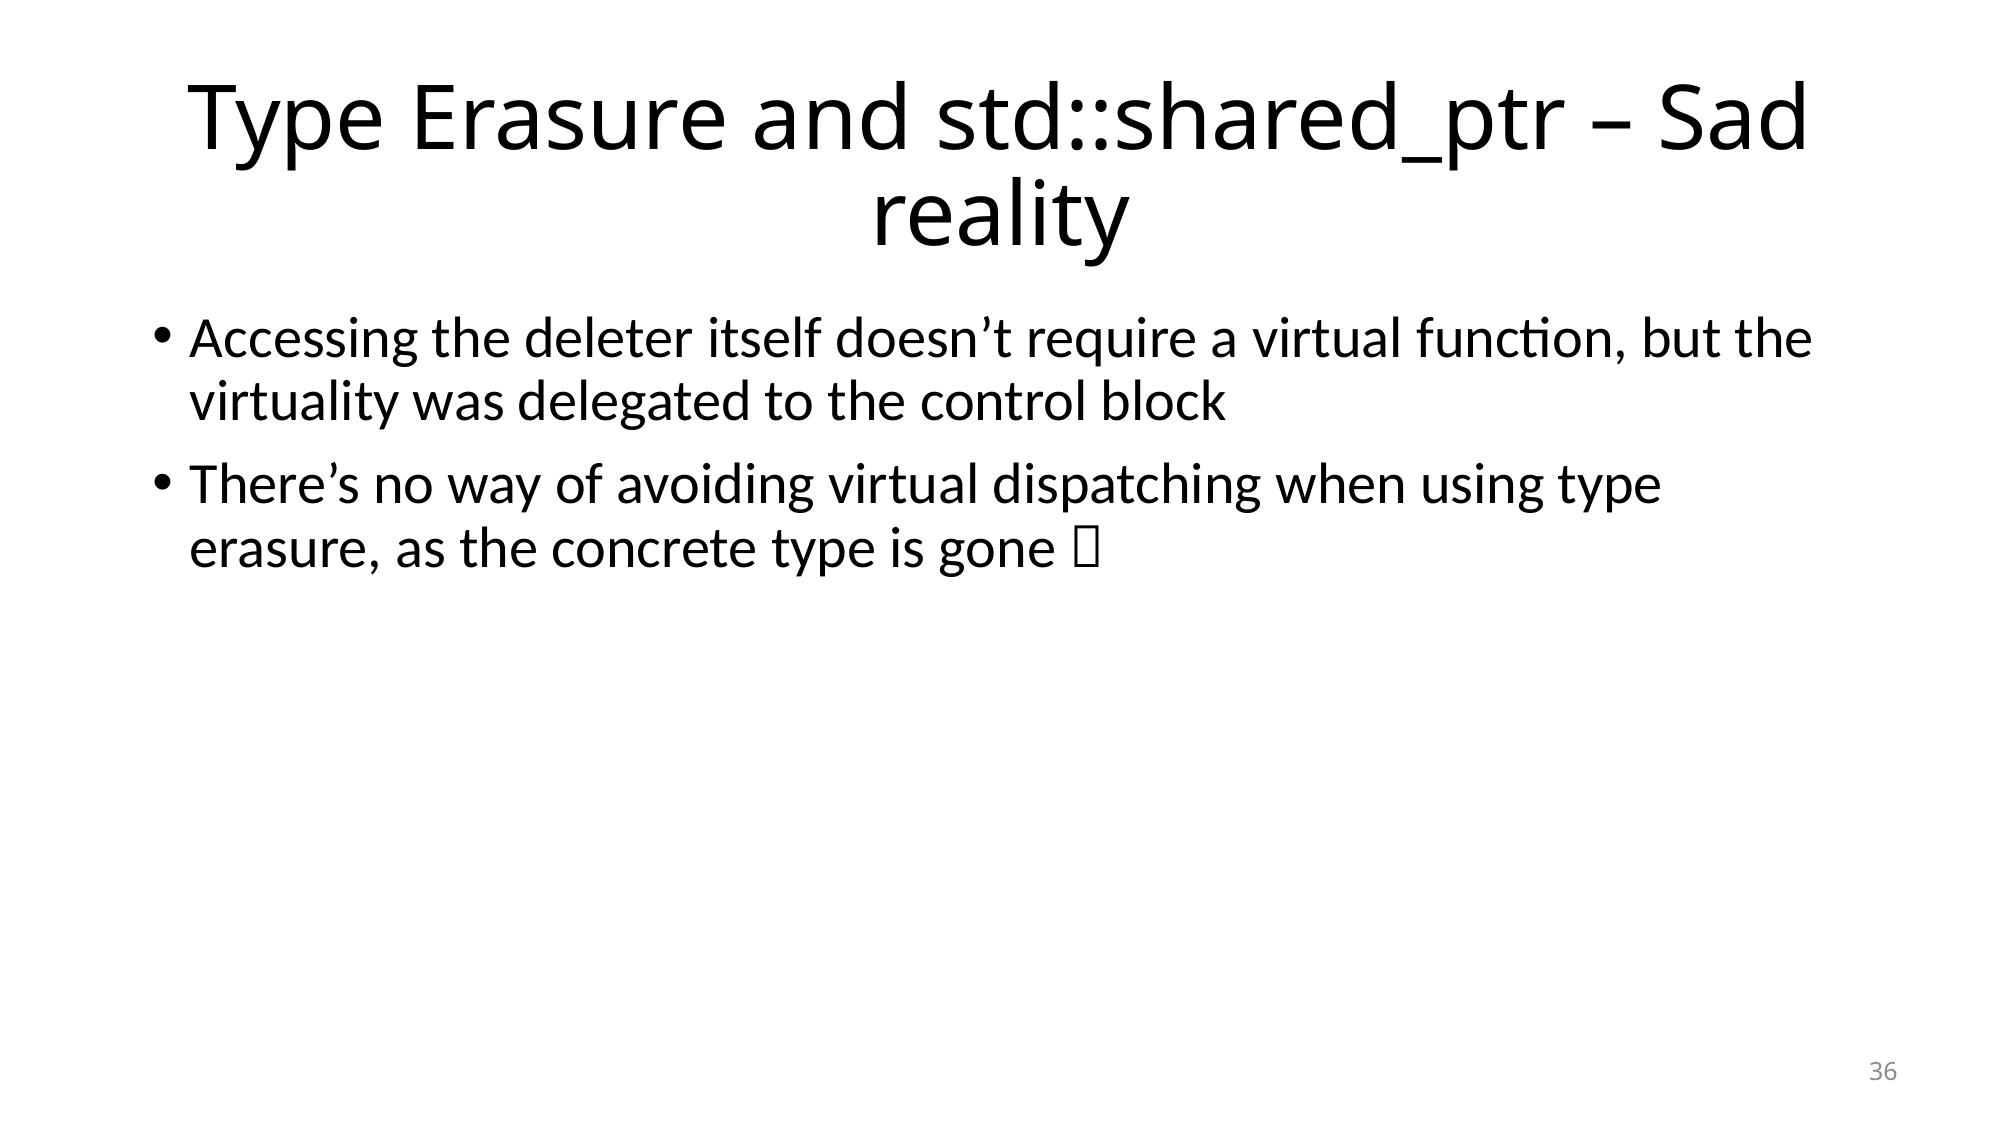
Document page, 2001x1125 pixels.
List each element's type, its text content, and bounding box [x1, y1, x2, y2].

slide_number 36 [1854, 1042, 1965, 1103]
title Type Erasure and std::shared_ptr – Sad reality [137, 59, 1863, 278]
list Accessing the deleter itself doesn’t require a virtual function, but the virtuality was delegated to the control block There’s no way of avoiding virtual dispatching when using type erasure, as the concrete type is gone  [137, 299, 1863, 1014]
